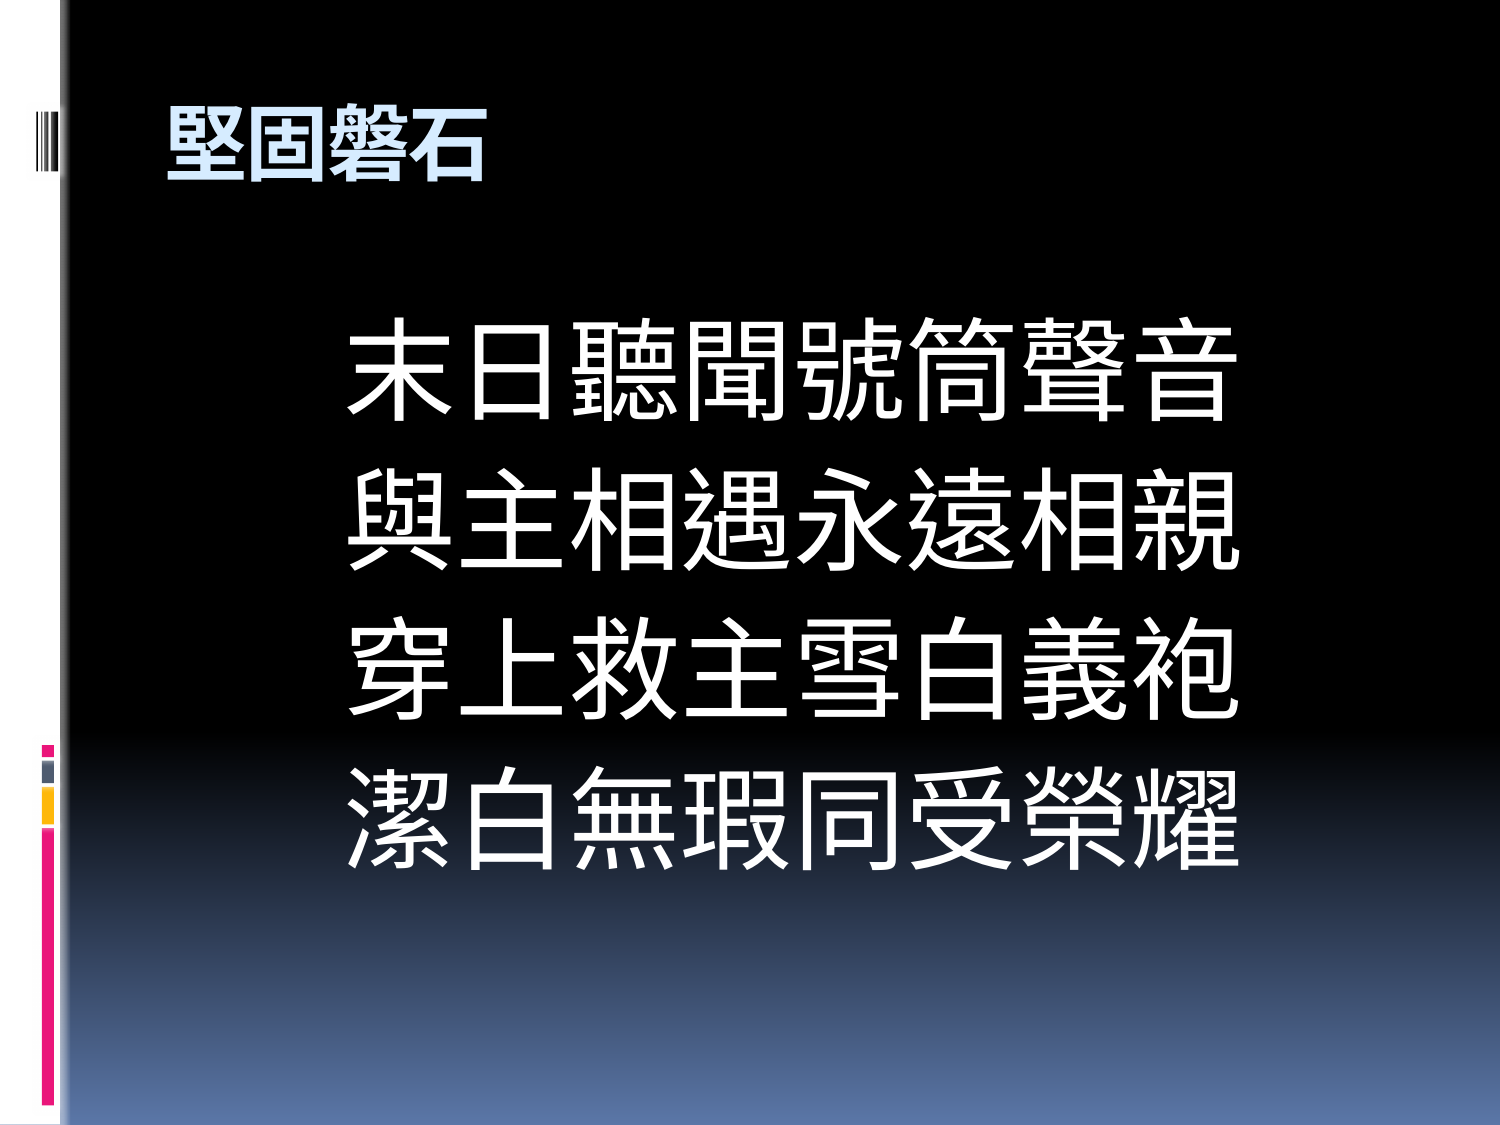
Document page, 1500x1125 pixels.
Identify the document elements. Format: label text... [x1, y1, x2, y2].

title 堅固磐石 [150, 83, 1425, 234]
list 末日聽聞號筒聲音 與主相遇永遠相親 穿上救主雪白義袍 潔白無瑕同受榮耀 [150, 292, 1425, 1043]
